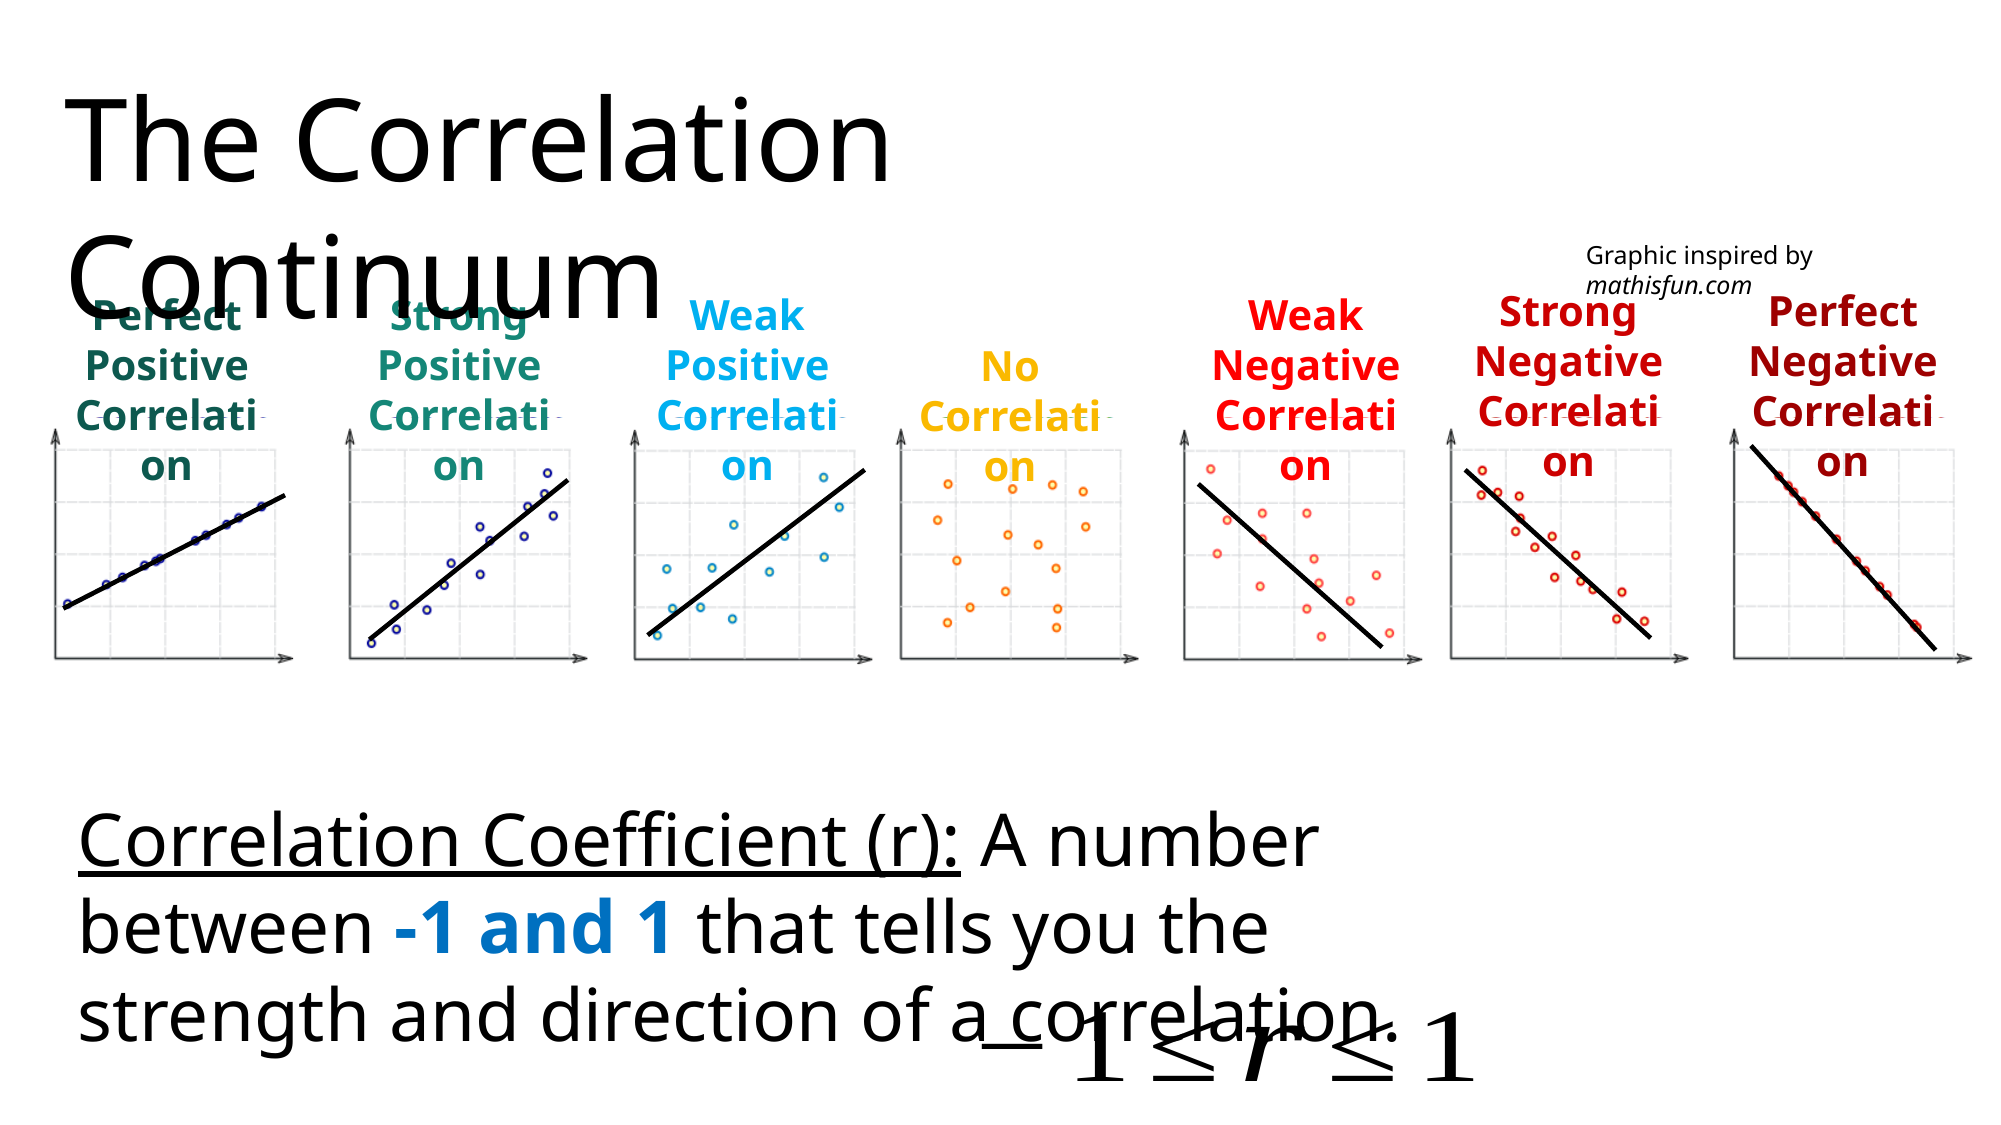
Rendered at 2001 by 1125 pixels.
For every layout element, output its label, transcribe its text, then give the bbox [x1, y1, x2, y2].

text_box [1750, 445, 1936, 651]
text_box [1464, 469, 1651, 639]
text_box No Correlation [892, 349, 1128, 417]
picture [691, 417, 699, 425]
text_box The Correlation Continuum [49, 59, 1398, 349]
text_box Strong Negative Correlation [1451, 277, 1686, 417]
text_box Perfect Negative Correlation [1725, 307, 1961, 417]
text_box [62, 494, 286, 609]
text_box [369, 479, 569, 640]
text_box Strong Positive Correlation [341, 349, 577, 417]
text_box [647, 469, 865, 636]
text_box Weak Positive Correlation [630, 349, 865, 417]
text_box Graphic inspired by mathisfun.com [1571, 231, 1961, 307]
picture [39, 417, 1987, 669]
text_box Weak Negative Correlation [1188, 281, 1424, 417]
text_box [1198, 483, 1383, 648]
text_box Correlation Coefficient (r): A number between -1 and 1 that tells you the strength and direction of a correlation. [63, 785, 1466, 1063]
text_box Perfect Positive Correlation [49, 349, 284, 417]
